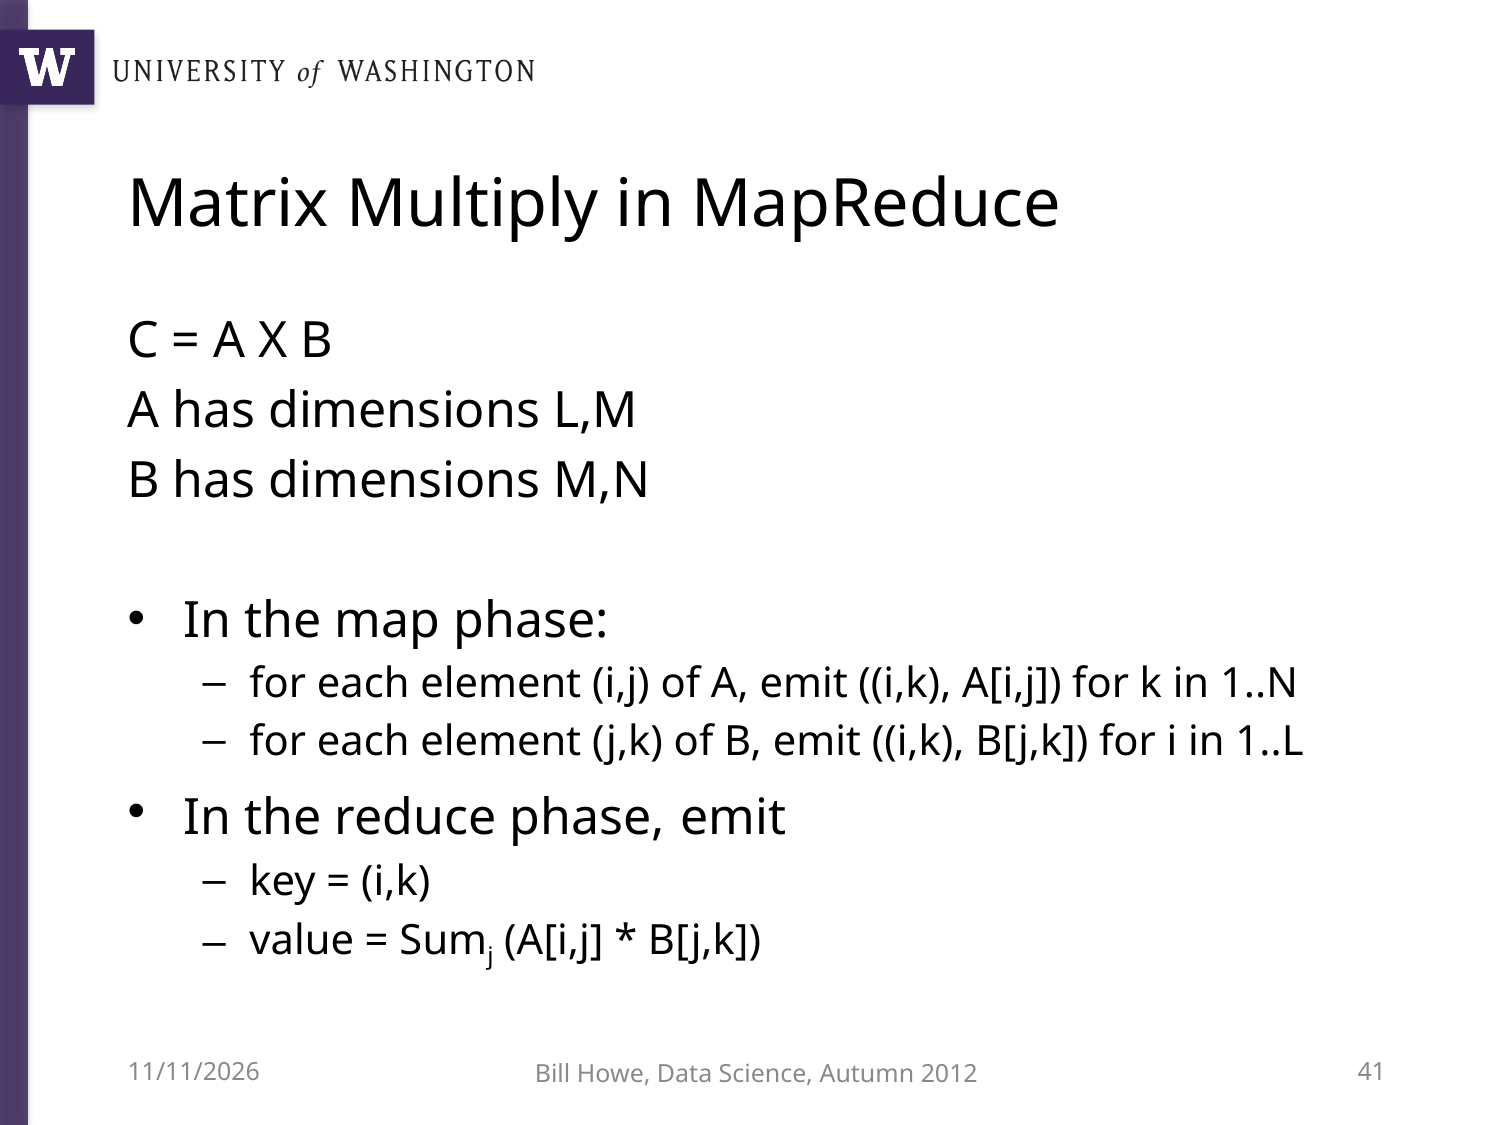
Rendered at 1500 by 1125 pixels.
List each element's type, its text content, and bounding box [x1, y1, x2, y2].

picture [19, 48, 75, 86]
slide_number 41 [1051, 1042, 1402, 1103]
title Matrix Multiply in MapReduce [112, 125, 1401, 275]
footer Bill Howe, Data Science, Autumn 2012 [519, 1042, 995, 1103]
picture [112, 59, 534, 88]
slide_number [112, 1042, 463, 1103]
list C = A X B A has dimensions L,M B has dimensions M,N In the map phase: for each element (i,j) of A, emit ((i,k), A[i,j]) for k in 1..N for each element (j,k) of B, emit ((i,k), B[j,k]) for i in 1..L In the reduce phase, emit key = (i,k) value = Sumj (A[i,j] * B[j,k]) [112, 299, 1463, 1005]
